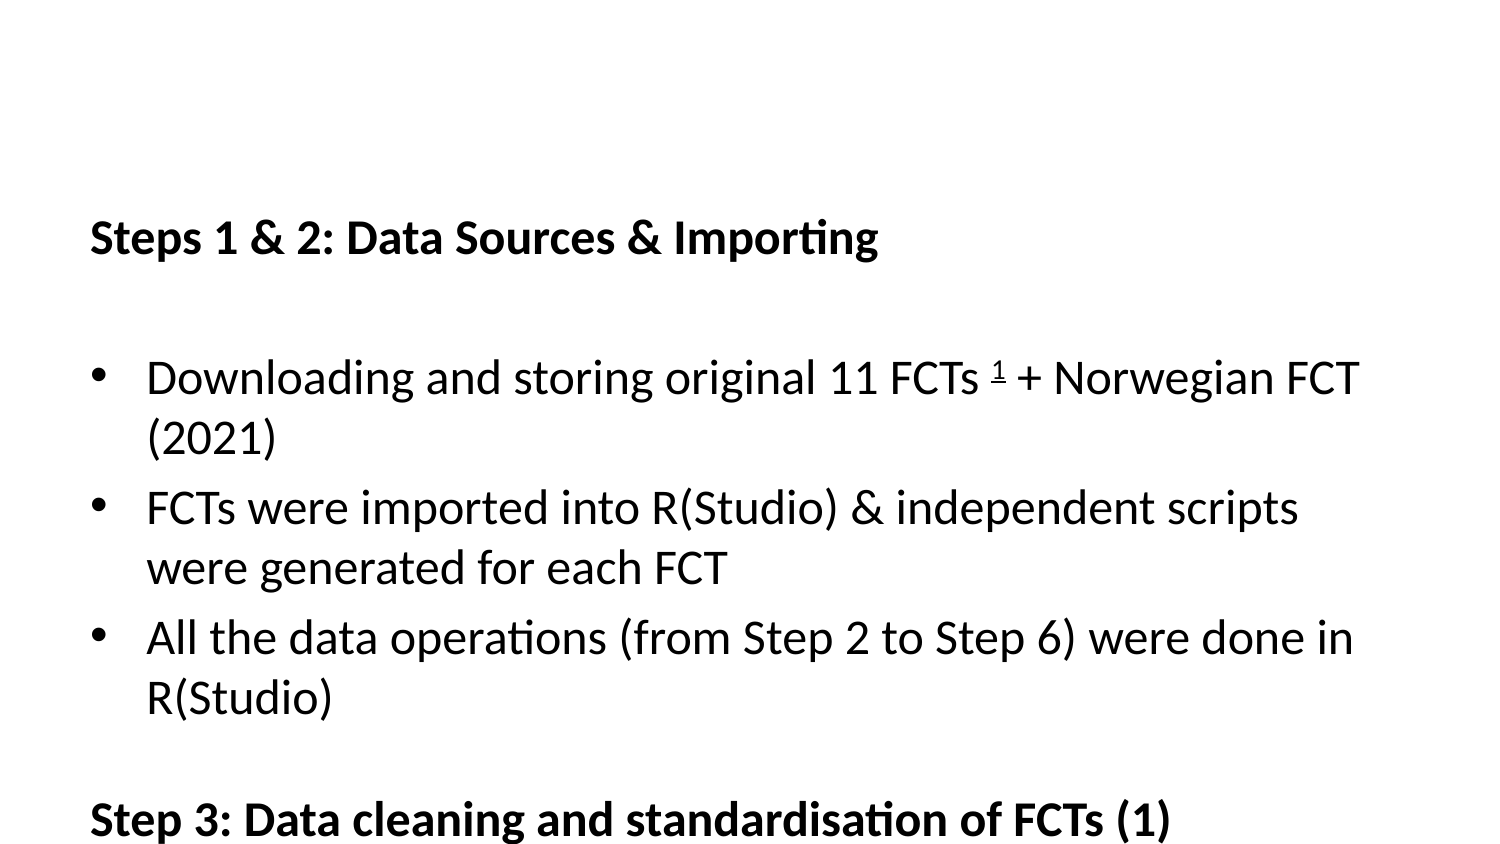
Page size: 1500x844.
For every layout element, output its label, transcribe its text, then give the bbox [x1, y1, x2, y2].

list Steps 1 & 2: Data Sources & Importing Downloading and storing original 11 FCTs 1 + Norwegian FCT (2021) FCTs were imported into R(Studio) & independent scripts were generated for each FCT All the data operations (from Step 2 to Step 6) were done in R(Studio) Step 3: Data cleaning and standardisation of FCTs (1) Food component names/ description standardisation using Tagnames2. For example, “Vitamin B12 (mcg/100g)” -> VITB12mcg Removing special characters (“[]”, “()”, “*”). Food name/ description standardisation: ASFIS List of Species for Fishery Statistics Purposes ICS SUA Fisheries codes & categories Step 3: Data cleaning and standardisation of FCTs (2) Food name/ description standardisation: ASFIS List of Species for Fishery Statistics Purposes ICS SUA Fisheries codes & categories Step 3: Food name/ description standardisation Fisheries categories matching in Norwegian FCT (2021) Scientific names were used to allocate the ‘International Standard Statistical Classification for Aquatic Animals and Plants’ (ISSCAAP) codes ISSCAAP codes and text pattern identification were used to allocate ICS SUA Fisheries codes. Review and final allocation of unidentified fish items were performed. Step 4a: Data harmonisation and compilation of FCTs Character values standardisation. For example, trace (“tr”) or below detection limit (“<LOD”) will be converted into zero (0). Unit of measure standardisation. For example from mg/100g to g/100g.3 Harmonising Food Composition Tables and Databases. From 12 individual FCTs to a compiled FCT data library. Step 4b: Variable recalculation and missing values Other data transformation were performed in the harmonised data library. Re-calculation of food components. For example, Energy, Carbohydrates by difference or Vitamin A (RAE). Back-calculation from other components. For example, Niacin, preformed was back-calculated from Niacin, equivalents and Tryptophan. Combining food components. For example, Vitamin B6 included: Vitamin B6 determined by analysis, determined by calculation and by unknown method. Data imputation: For example,if a ICS SUA fishery category did not provided data for one nutrient. Step 4b: Back-calculation Ash by difference (g/100g) Beta-carotene equivalents (mcg/100g) Retinol (mcg/100g) Back-calculation: Ash by difference Eq.1a Carbohydrates available by difference (g/100g) = 100 - (sum of water + protein + fat + ash + alcohol + dietary fibre) Eq.2b Ash by difference (g/100g) = 100 - (sum of water + protein + fat + available carbohydrate + alcohol + dietary fibre) Back-calculation: Beta-carotene equivalents Eq.6a. Beta-Carotene eq. (mcg/100g) = 1*Beta-carotene (mcg/100g) + 0.5* Alpha-carotene (mcg/100g) + 0.5* Beta-cryptoxanthin (mcg/100g) Eq.6b. Beta-Carotene eq. (mcg/100g) = Beta-Carotene eq. (mcg/100g) Eq.6c. Beta-Carotene eq. (mcg/100g) = 12*(Vitamin A, retinol activity eq. (RAE) (mcg/100g EP) - Retinol (mcg/100g EP)) Eq.8.1 Vitamin A, retinol activity eq. (RAE) (mcg/100g EP) = Retinol (mcg/100g EP) + 1/12* Beta-Carotene eq. (mcg/100g EP) When implausible value (Retinol > Vitamin A) Eq.6c. Beta-Carotene eq. (mcg/100g) = 0 Back-calculation: Retinol Eq.9a. Retinol (mcg/100g EP) = Vitamin A, retinol activity eq. (RAE) (mcg/100g) - 1/12* Beta-Carotene eq. (mcg/100g EP) Eq.8.1 Vitamin A, retinol activity eq. (RAE) (mcg/100g EP) = Retinol (mcg/100g EP) + 1/12* Beta-Carotene eq. (mcg/100g EP) Eq.9b Retinol (mcg/100g EP) = Vitamin A, retinol eq. (RE) (mcg/100g EP) + 2*Vitamin A, retinol activity eq. (RAE) (mcg/100g EP) Eq.8.1 Vitamin A, retinol activity eq. (RAE) (mcg/100g EP) = Retinol (mcg/100g EP) + 1/12* Beta-Carotene eq. (mcg/100g EP) Eq.8.2 Vitamin A, retinol eq. (RE) (mcg/100g EP) = Retinol (mcg/100g EP) + 1/6* Beta-Carotene eq. (mcg/100g EP) Step 5: Visual and statistical quality checks Visualisation was performed in the harmonised data library for nutrient evaluation and missing values identification. Including: Identification of data gaps & errors. Systematically non-reported fishery products and/or food components Identification of missing values. For example, fishery products and food components were reported but high number of missing values were found. Outliers. Values were extremely low or high compared within the same ICS SUA fishery category. Step 6: Data formatting & exporting Food component values were calculated for each ICS SUA fishery category. Mean or re-calculation of food components were computed & evaluated Fishery data library was exported to excel. Formatting and re-calculation were done using functions. Generating functions for data transformation Functions: Re-calculation Functions were developed to re-calculate: SOP_std_creator() - Sum of Proximate ENERCKcal_standardised() - Energy (kcal) CHOAVLDFg_std_creator() - Carbohydrates by difference VITA_RAEmcg_std_creator() - Vitamin A (REA) CARTBEQmcg_std_creator() - Beta-Carotene Eq. Functions: Energy Code Functions: Re-calculation Functions were developed to re-calculate: SOP_std_creator() - Sum of Proximate ENERCKcal_standardised() - Energy (kcal) CHOAVLDFg_std_creator() - Carbohydrates by difference VITA_RAEmcg_std_creator() - Vitamin A (REA) CARTBEQmcg_std_creator() - Beta-Carotene Eq. Functions Back-calculation Examples of back-calculation functions nia_conversion_creator() - Niacin from Tryptophan RETOLmcg_Recalculator() - Retinol from Vitamin A and Beta-Carotene Eq. Combination Combining variables THIAmg_std_creator() - Thiamin and Thiamin hydrochloride Documentation, Reproducibility & GitHub Fully reproducible data & documentation is provided within the repository. Available in GitHub A report covering: data curation steps, variable description, reference to external resources used, and describing any assumptions and challenges.(Available also in pdf) All these steps would allow to replicate the process and to re-generate the table with the same format for future updates. [75, 196, 1425, 754]
